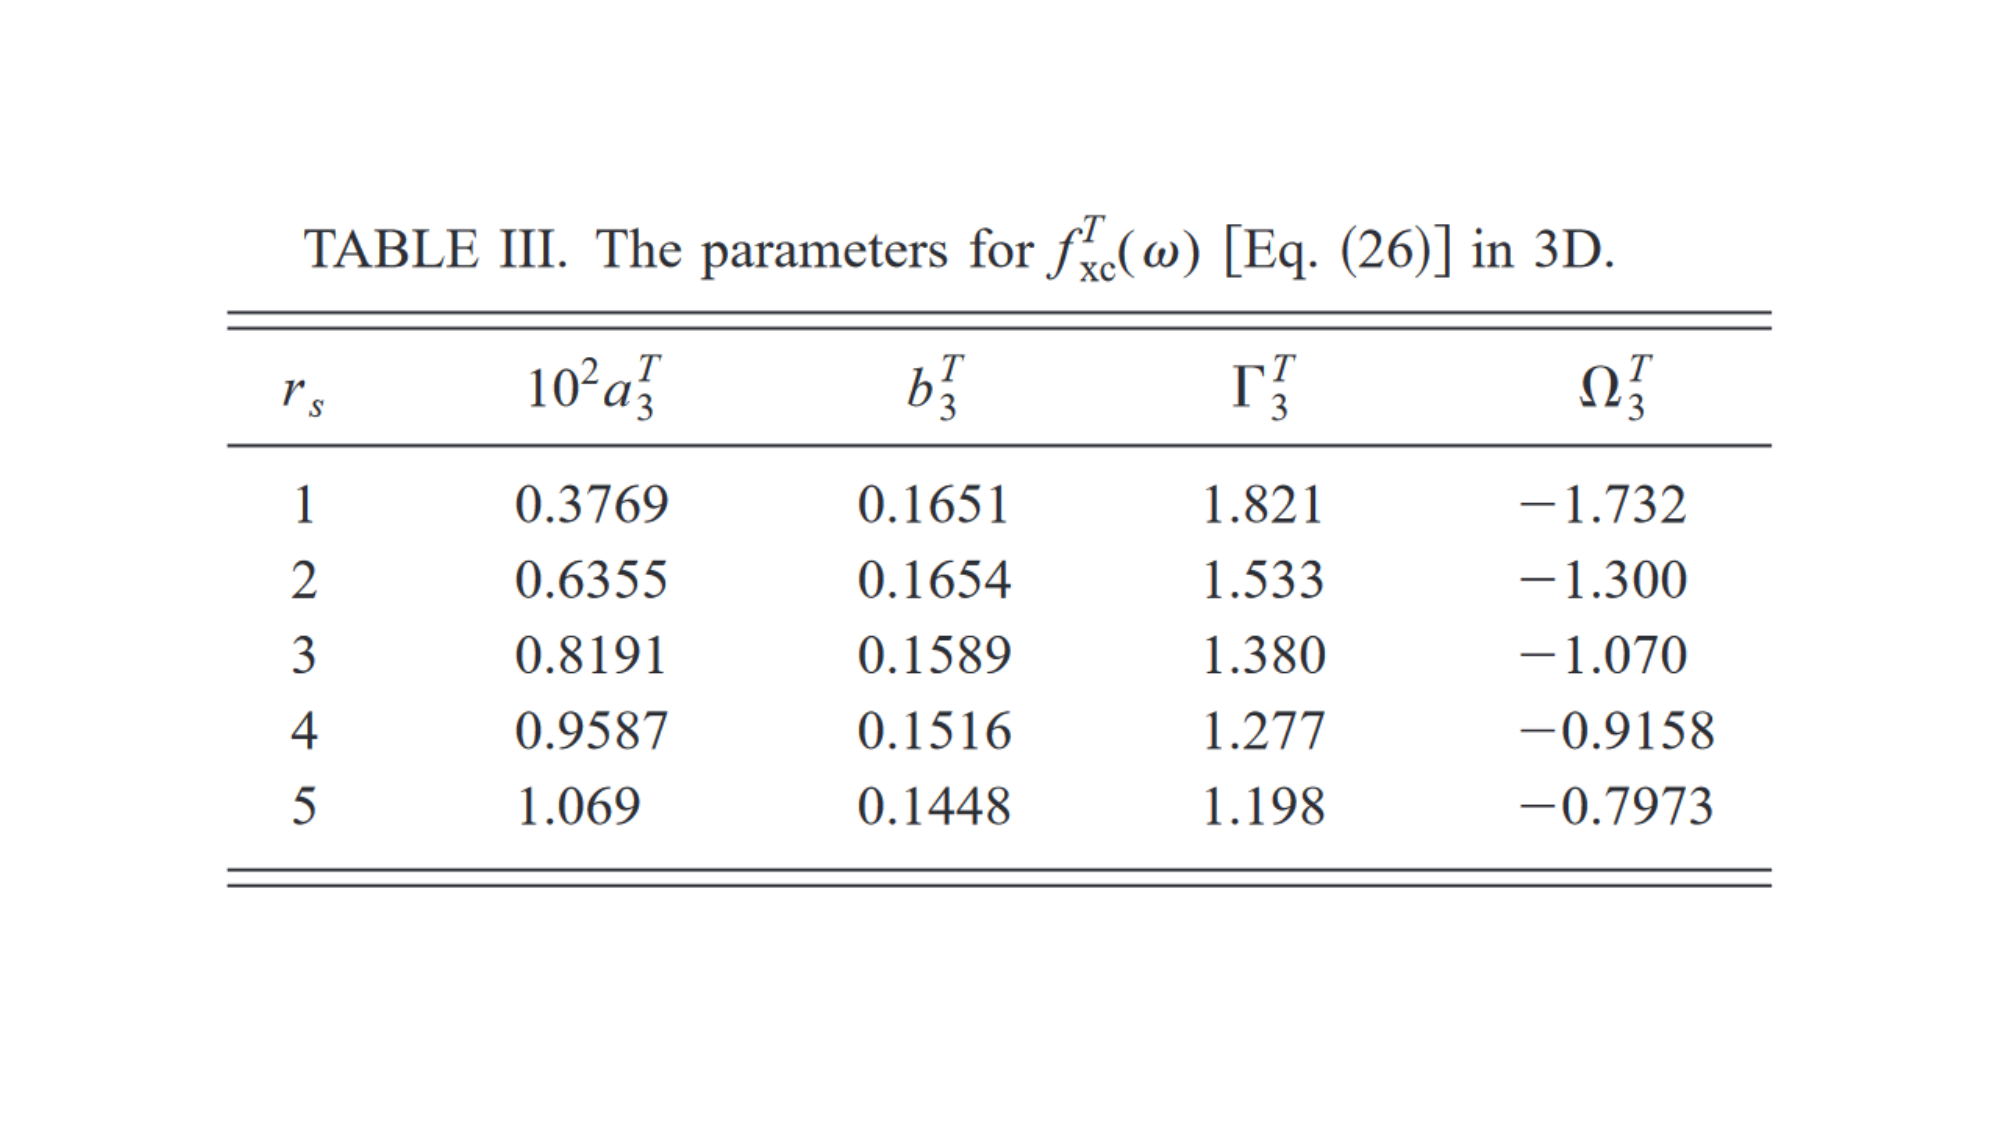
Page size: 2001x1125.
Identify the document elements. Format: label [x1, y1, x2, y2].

picture [188, 198, 1811, 927]
